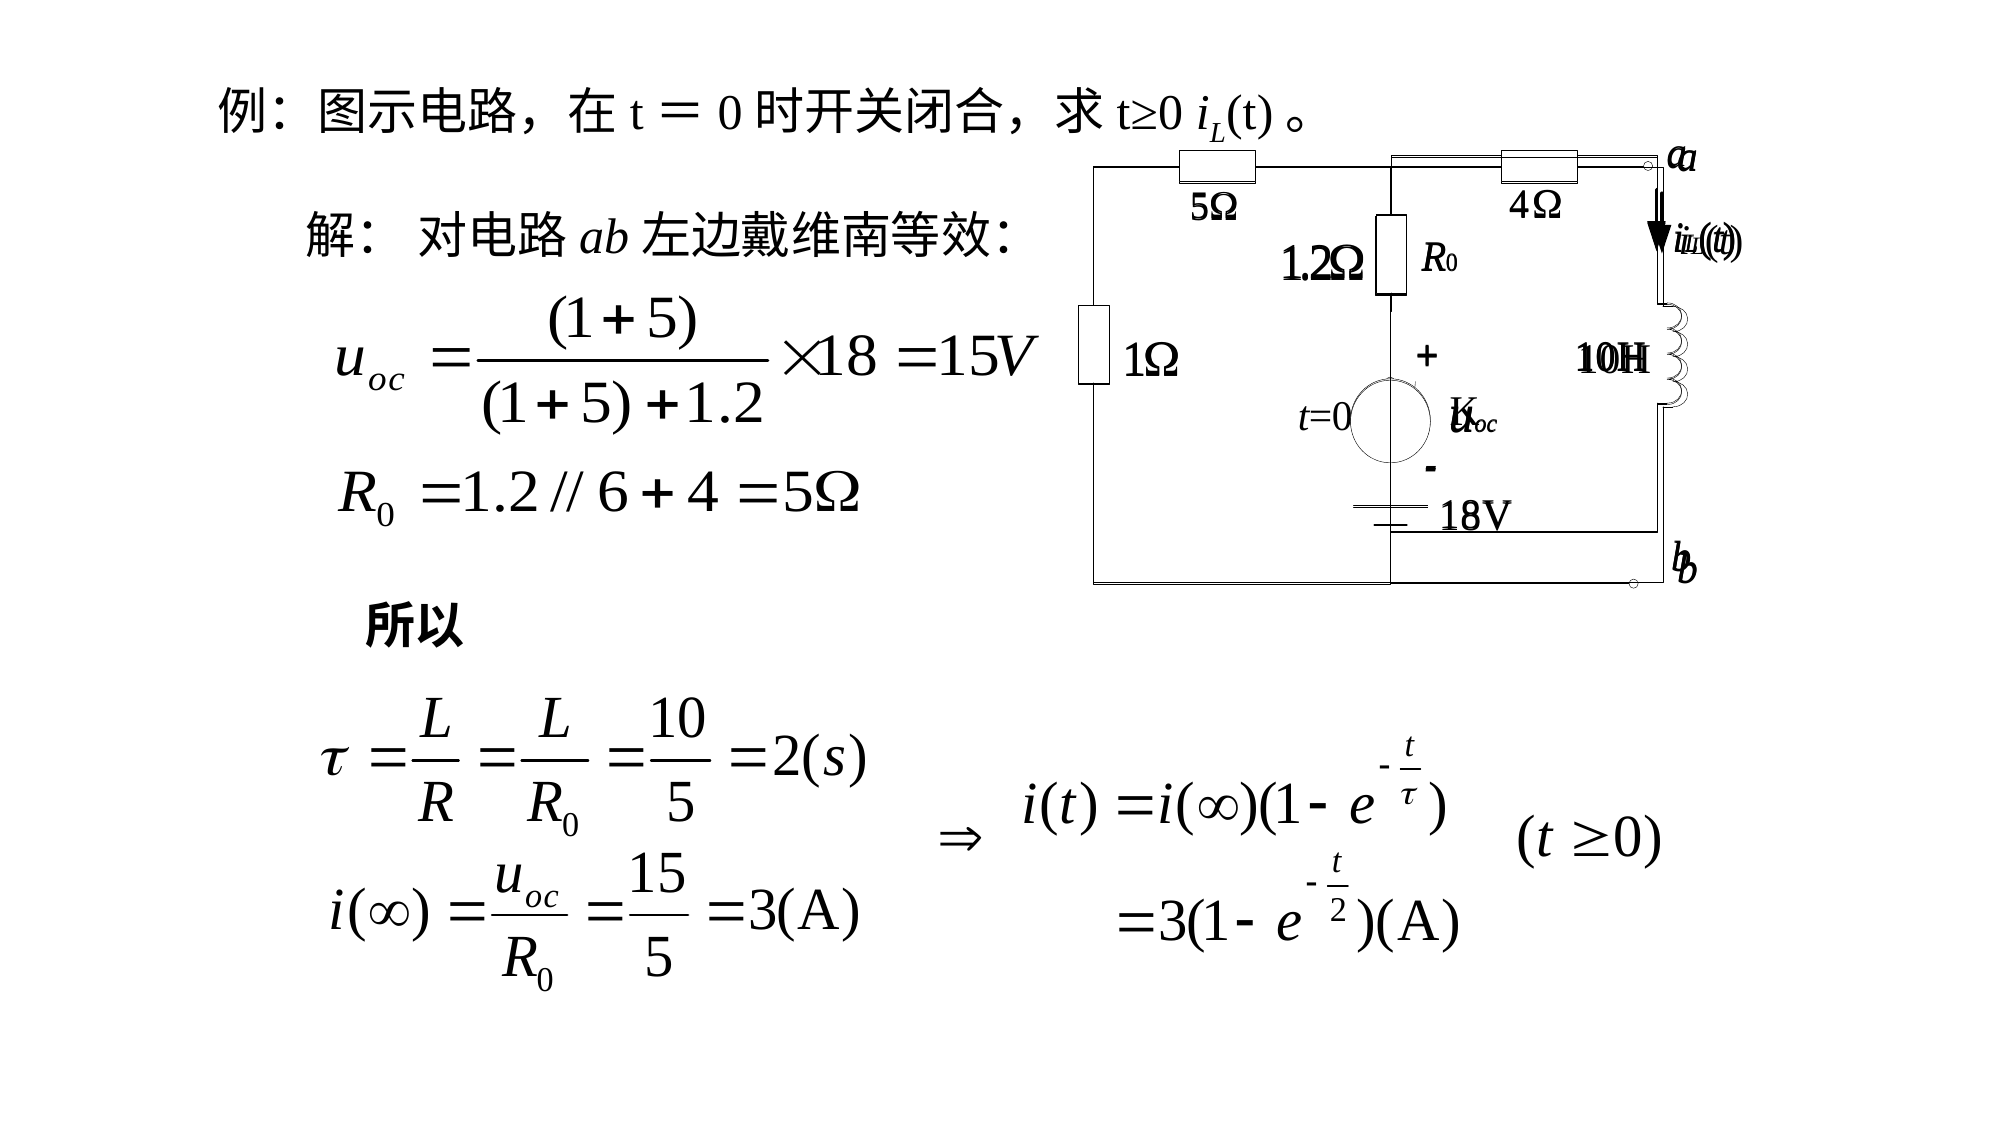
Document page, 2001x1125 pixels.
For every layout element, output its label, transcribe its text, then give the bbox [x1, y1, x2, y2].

text_box 例：图示电路，在t＝0时开关闭合，求t≥0 iL(t)。 [203, 72, 1351, 156]
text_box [1267, 130, 1743, 610]
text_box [314, 680, 1670, 1075]
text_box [1051, 131, 1750, 611]
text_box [326, 278, 1051, 536]
text_box 所以 [350, 586, 634, 661]
text_box 解： 对电路ab左边戴维南等效： [291, 196, 1051, 272]
